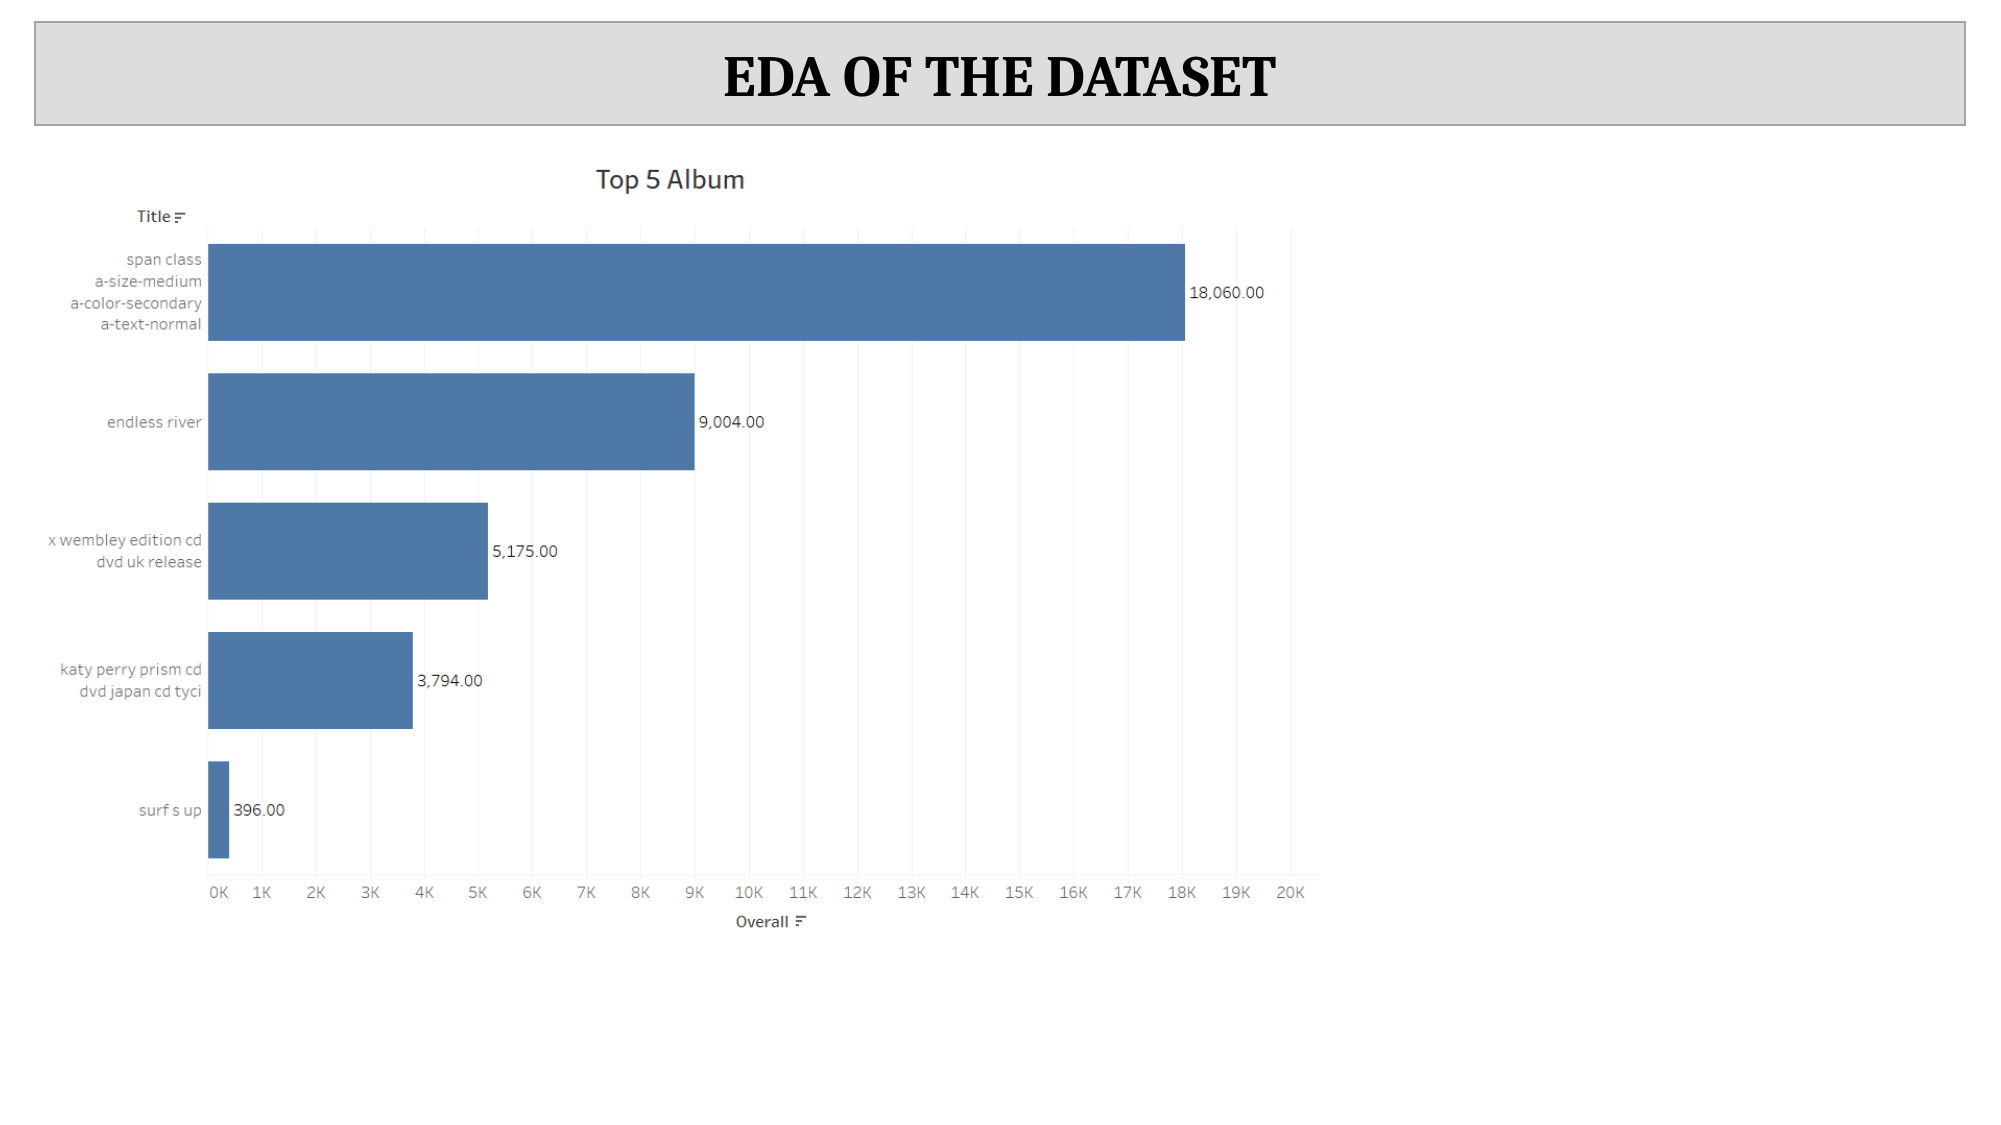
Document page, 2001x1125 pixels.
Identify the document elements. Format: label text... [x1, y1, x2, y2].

picture [34, 149, 1327, 945]
text_box EDA OF THE DATASET [34, 21, 1966, 126]
